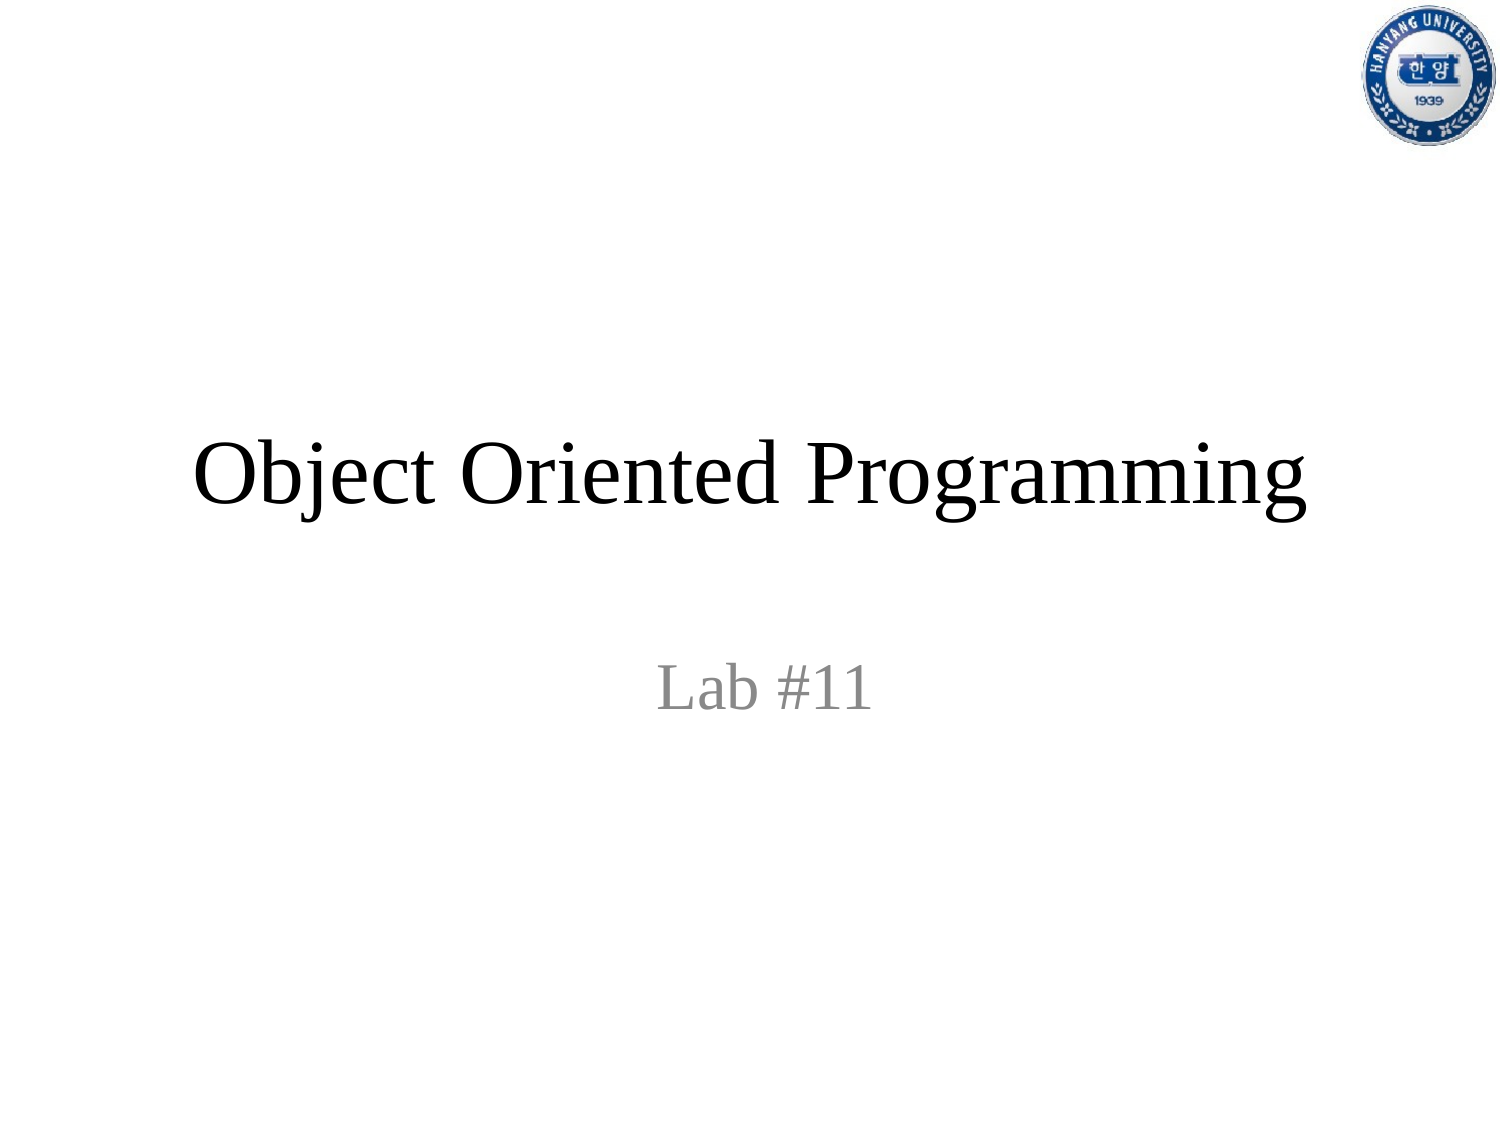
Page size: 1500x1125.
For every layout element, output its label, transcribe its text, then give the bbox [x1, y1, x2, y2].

picture [1359, 0, 1500, 160]
title Object Oriented Programming [190, 409, 1310, 600]
text_box Lab #11 [654, 640, 875, 803]
